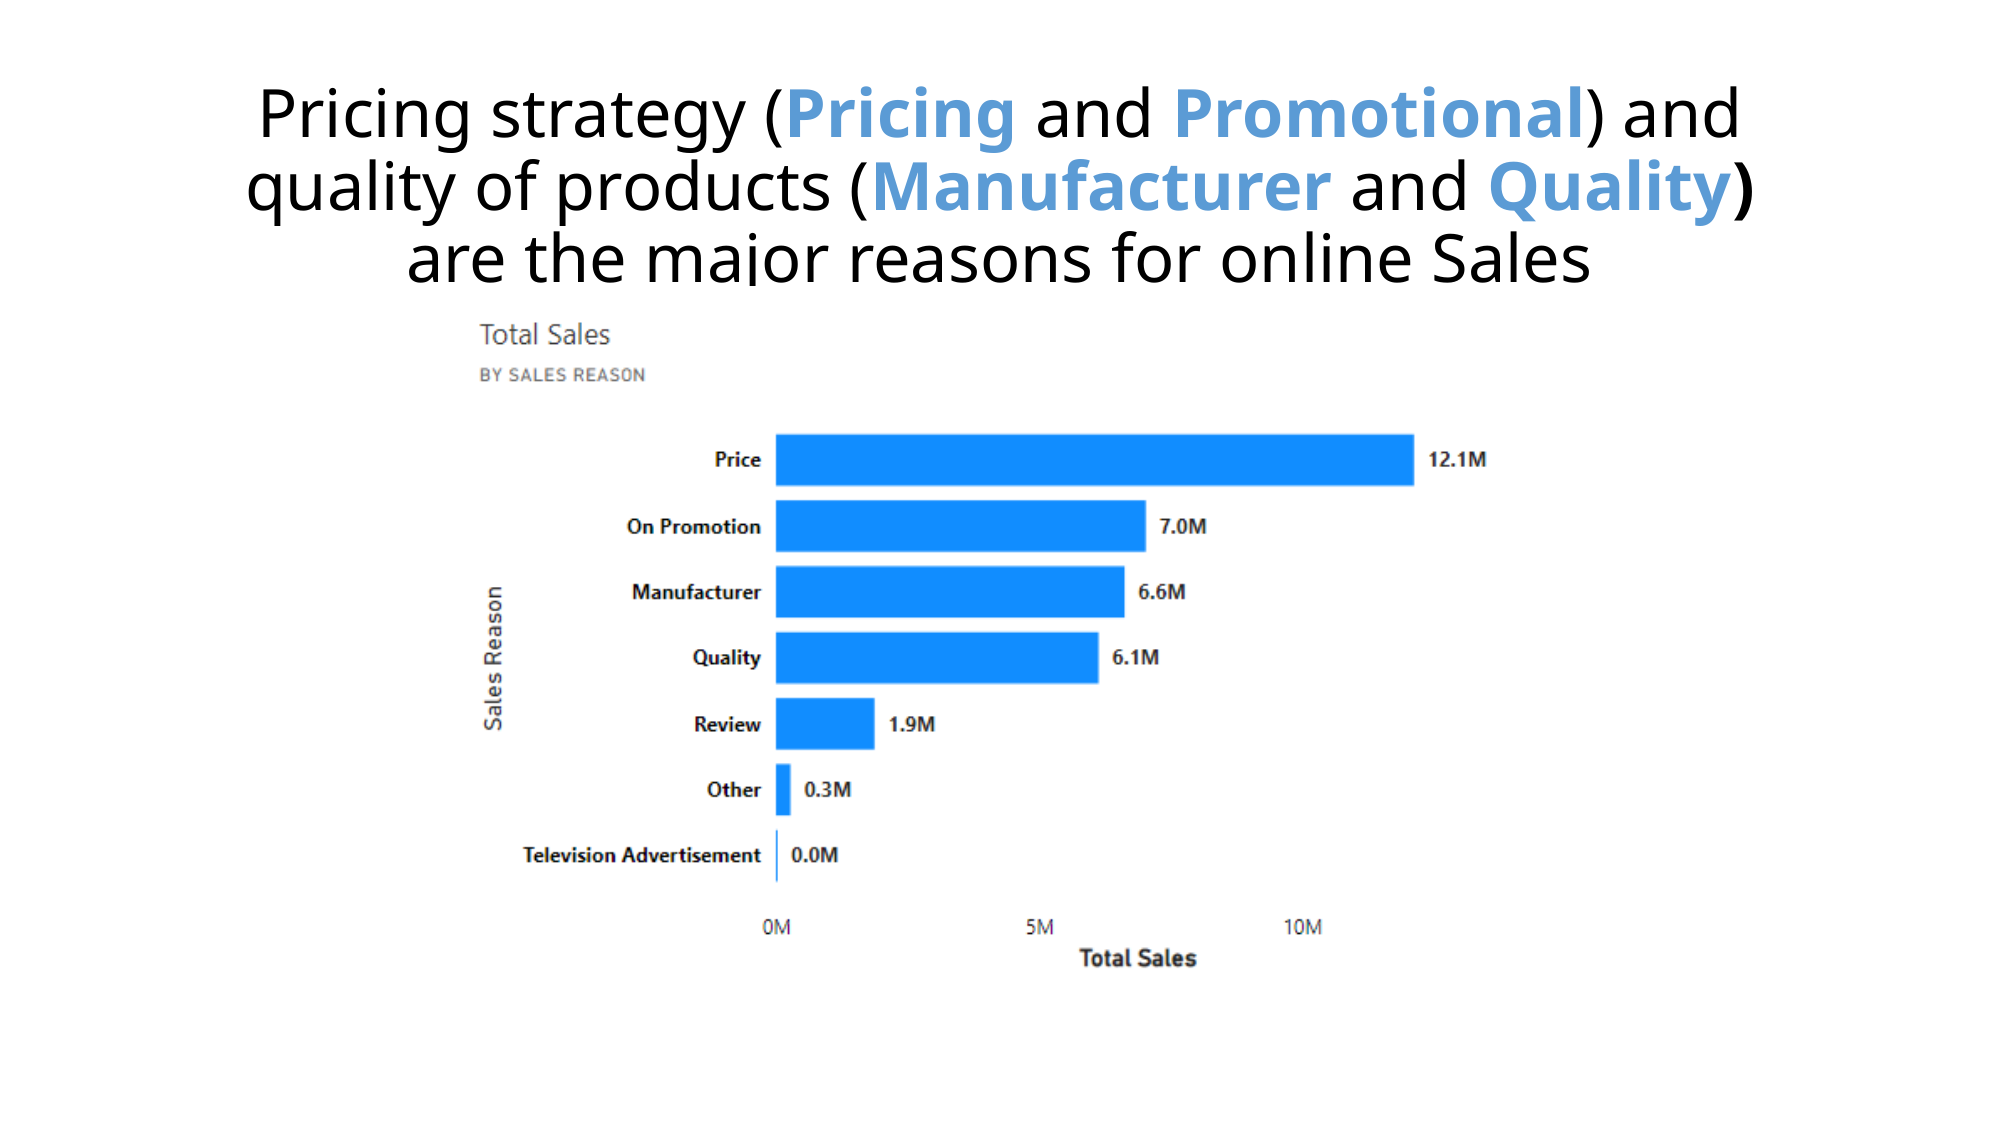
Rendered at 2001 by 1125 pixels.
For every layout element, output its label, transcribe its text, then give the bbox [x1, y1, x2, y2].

title Pricing strategy (Pricing and Promotional) and quality of products (Manufacturer and Quality) are the major reasons for online Sales [137, 59, 1863, 317]
picture [463, 286, 1537, 1005]
